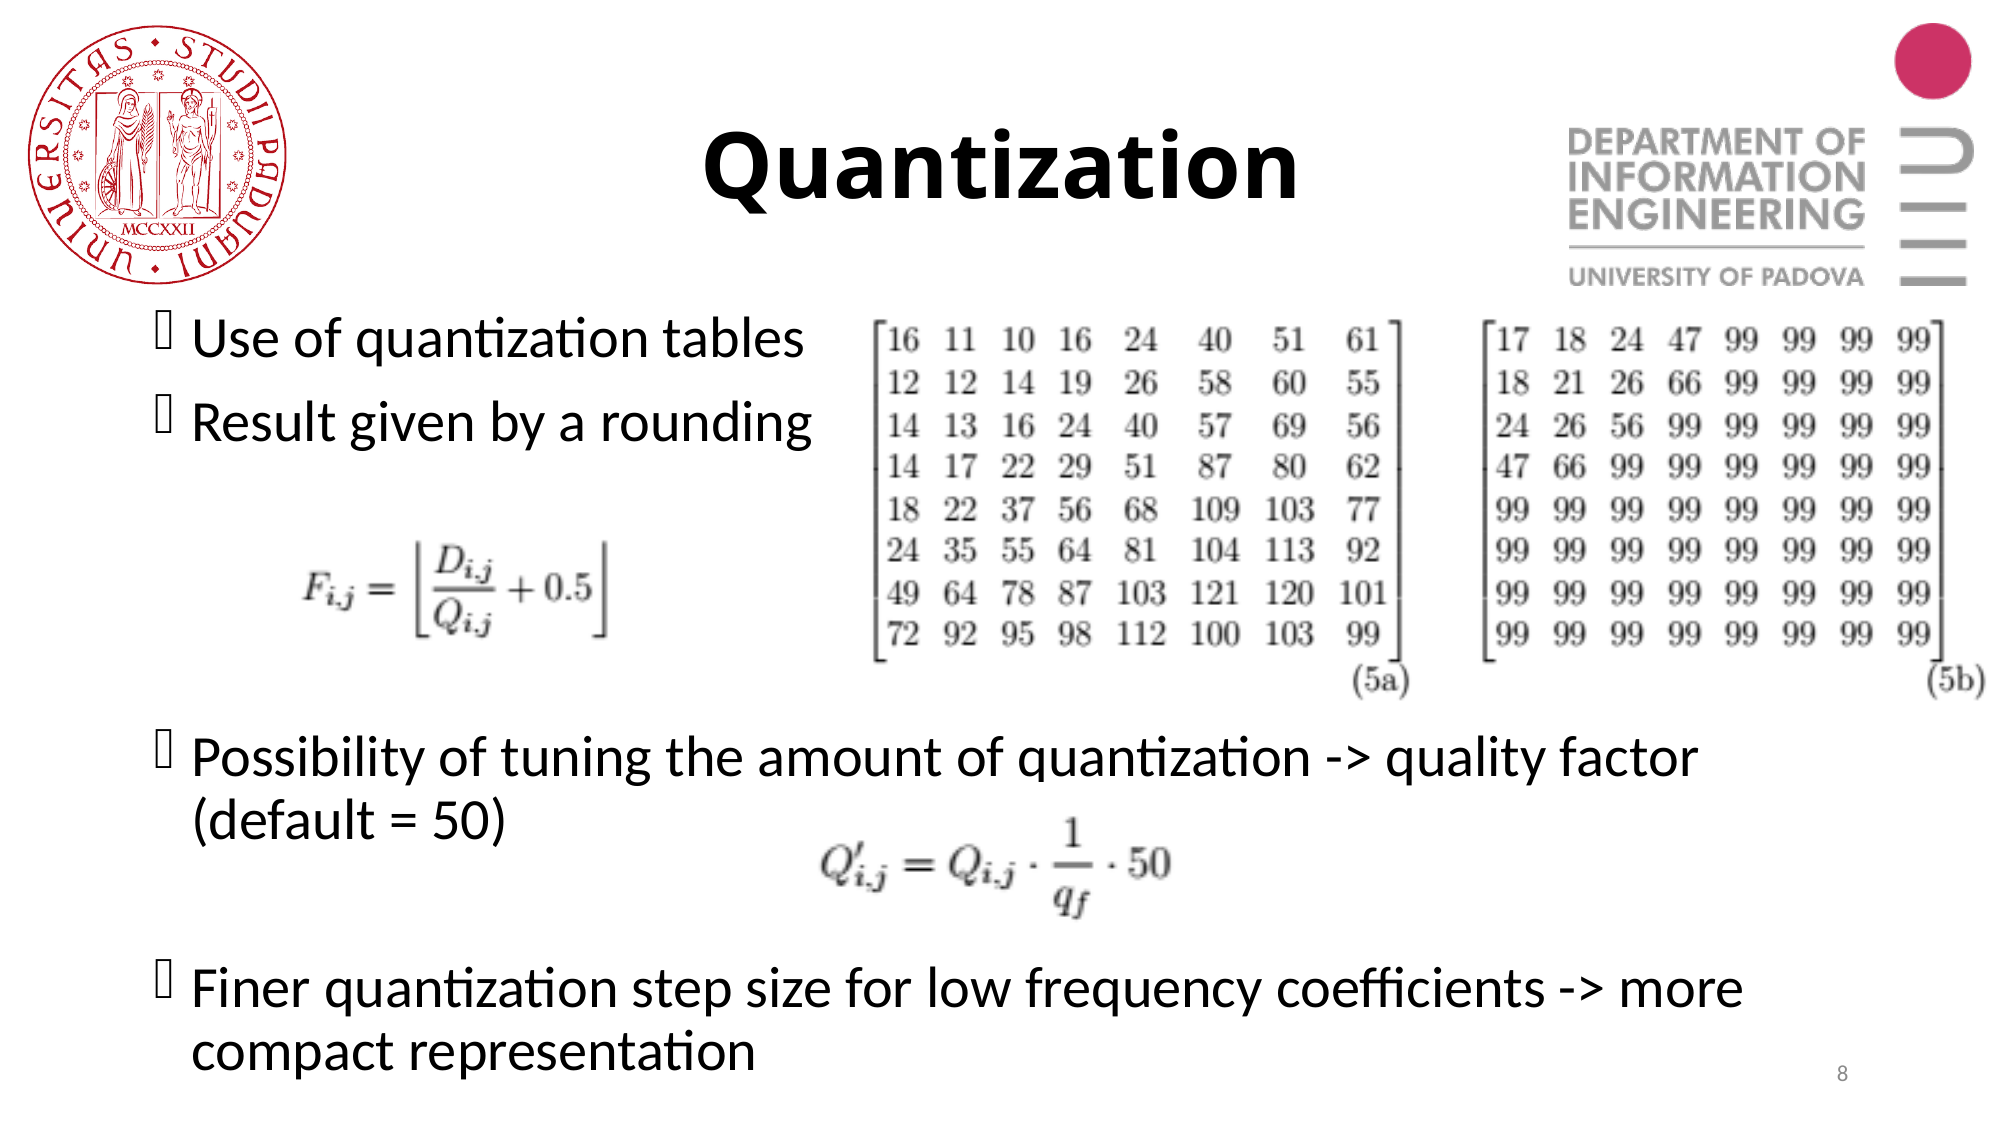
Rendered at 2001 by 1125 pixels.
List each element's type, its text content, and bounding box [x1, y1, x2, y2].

title Quantization [138, 60, 1864, 278]
list Use of quantization tables Result given by a rounding Possibility of tuning the amount of quantization -> quality factor (default = 50) Finer quantization step size for low frequency coefficients -> more compact representation [138, 299, 1864, 1125]
picture [799, 782, 1201, 938]
picture [295, 520, 634, 657]
picture [26, 22, 288, 286]
picture [1569, 23, 1974, 286]
picture [865, 306, 2000, 715]
slide_number 8 [1413, 1042, 1864, 1103]
